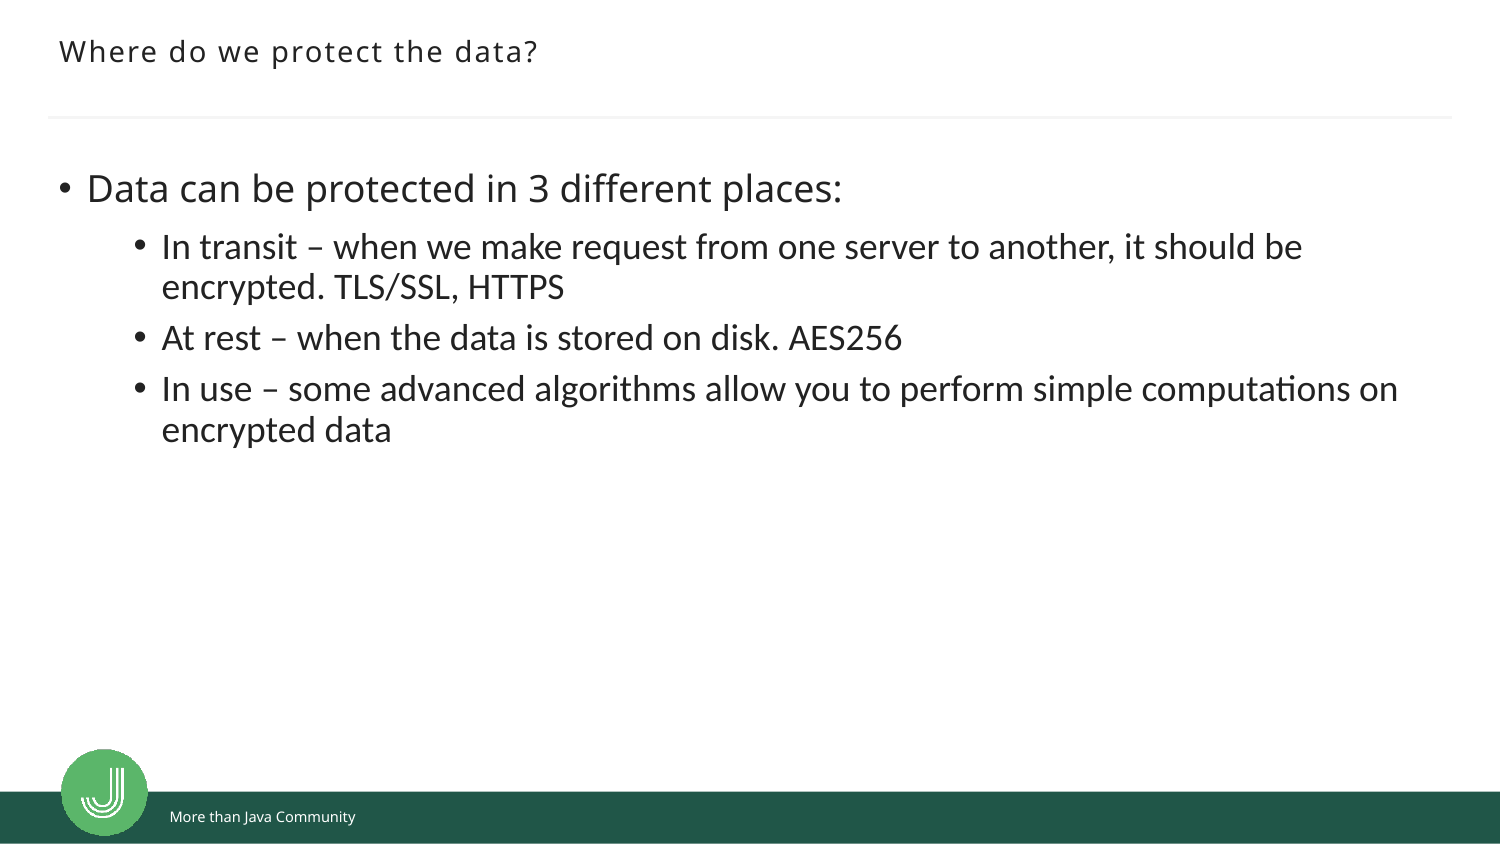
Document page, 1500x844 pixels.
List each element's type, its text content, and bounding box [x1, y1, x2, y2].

picture [59, 747, 149, 837]
title Where do we protect the data? [59, 28, 1442, 79]
list Data can be protected in 3 different places: In transit – when we make request from one server to another, it should be encrypted. TLS/SSL, HTTPS At rest – when the data is stored on disk. AES256 In use – some advanced algorithms allow you to perform simple computations on encrypted data [58, 177, 1419, 735]
